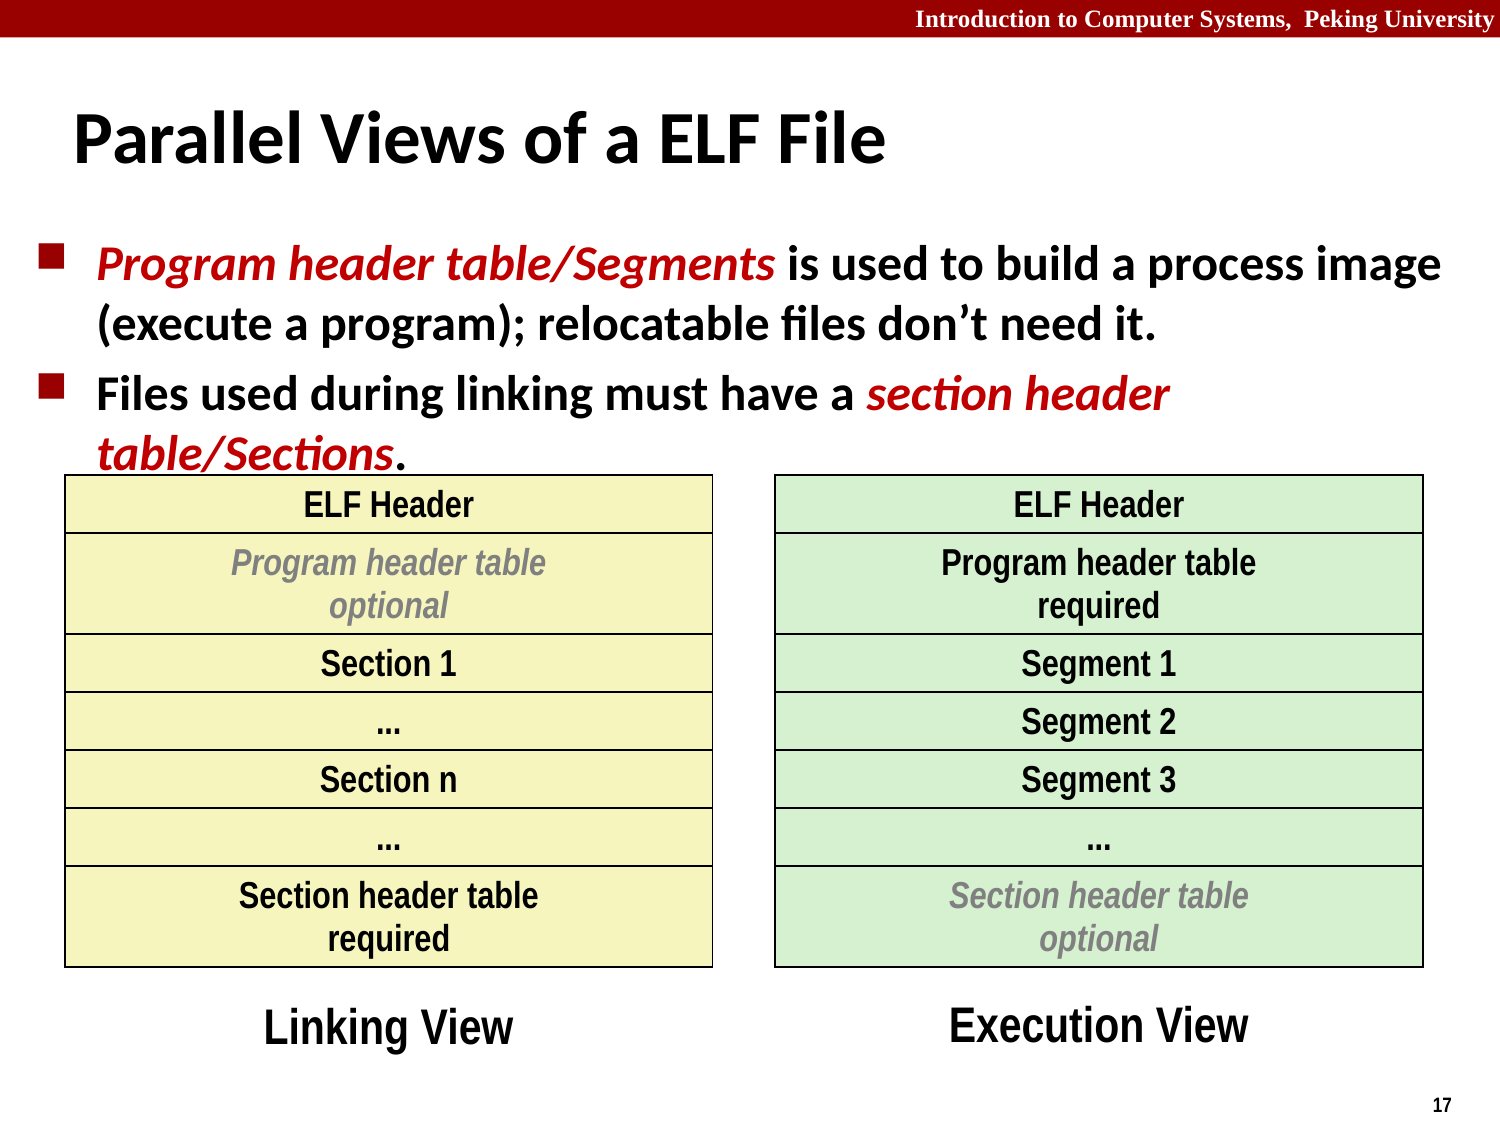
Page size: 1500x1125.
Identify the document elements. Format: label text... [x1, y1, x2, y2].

table_cell Segment 1 [776, 635, 1422, 691]
text_box Program header table/Segments is used to build a process image (execute a program); relocatable files don’t need it. Files used during linking must have a section header table/Sections. [24, 223, 1500, 525]
table_header ELF Header [66, 525, 712, 532]
table_header ELF Header [776, 525, 1422, 532]
table_cell Section header table optional [776, 867, 1422, 966]
table_cell ... [66, 809, 712, 865]
table_cell Segment 2 [776, 693, 1422, 749]
title Parallel Views of a ELF File [58, 71, 1305, 197]
table_cell Section header table required [66, 867, 712, 966]
table_cell Program header table optional [66, 534, 712, 633]
table_cell ... [776, 809, 1422, 865]
table_cell Section 1 [66, 635, 712, 691]
table_cell Program header table required [776, 534, 1422, 633]
table_cell ... [66, 693, 712, 749]
table_cell Segment 3 [776, 751, 1422, 807]
text_box Linking View [248, 986, 529, 1062]
table_cell Section n [66, 751, 712, 807]
text_box Execution View [933, 984, 1264, 1060]
